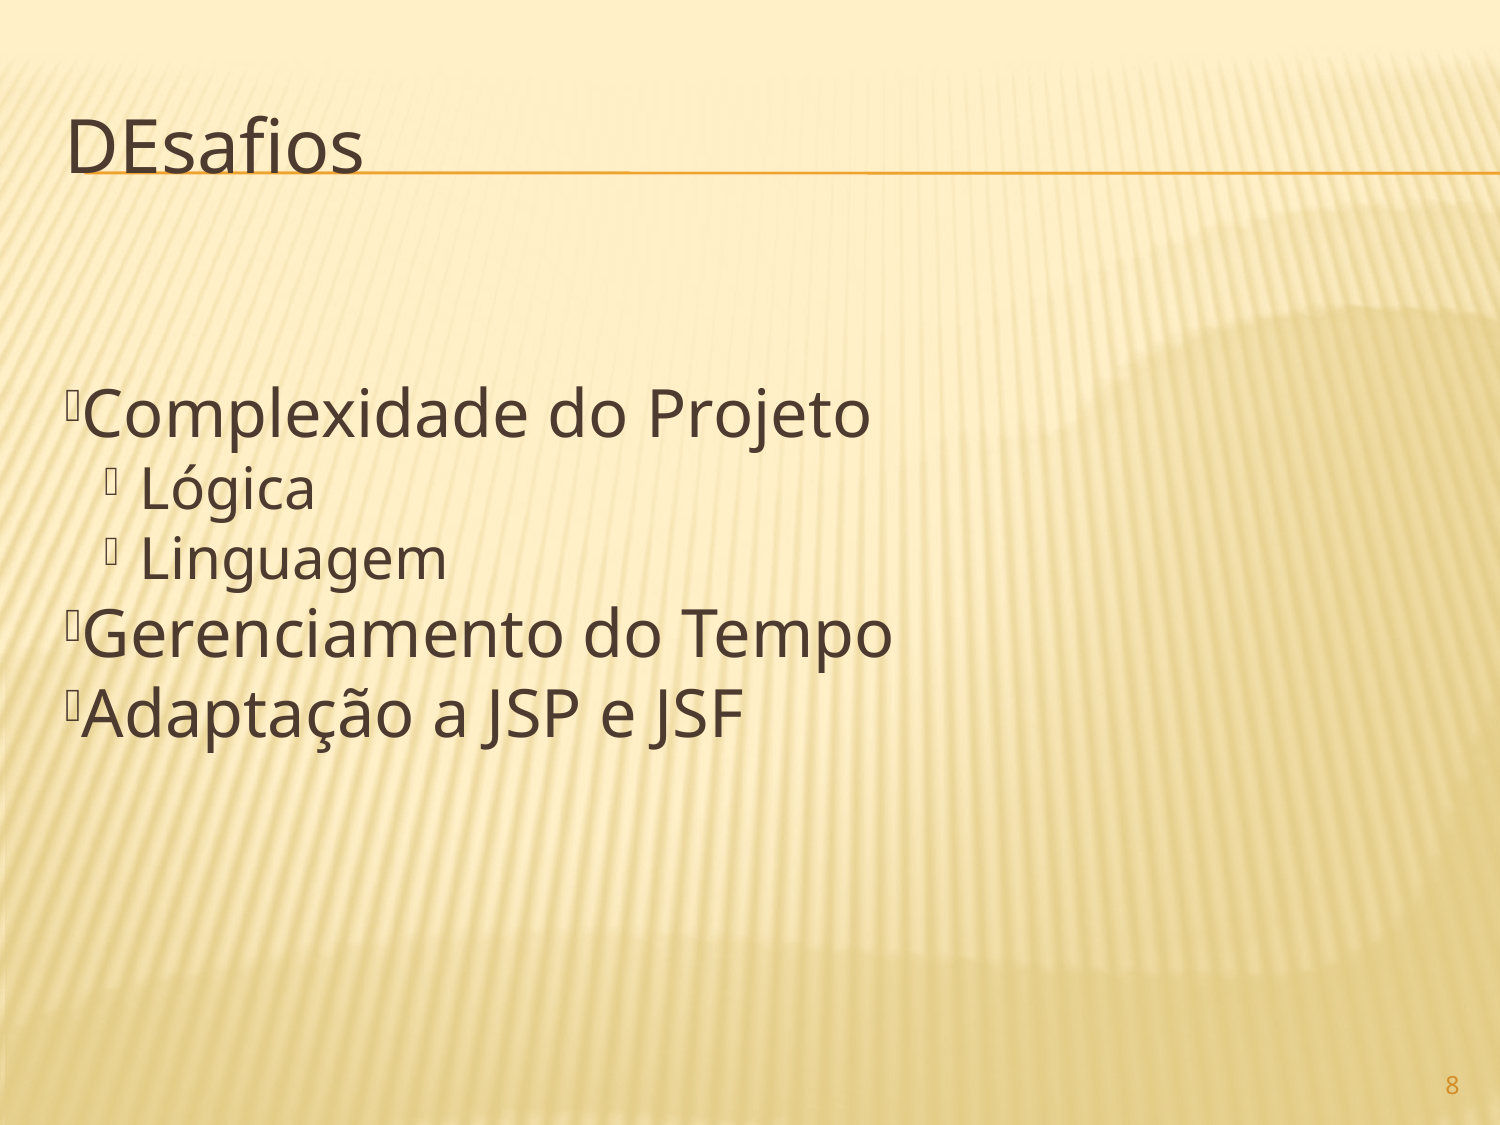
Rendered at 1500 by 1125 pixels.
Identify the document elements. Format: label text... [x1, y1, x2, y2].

picture [0, 0, 1500, 1125]
text_box Complexidade do Projeto Lógica Linguagem Gerenciamento do Tempo Adaptação a JSP e JSF [50, 363, 1475, 1106]
text_box DEsafios [50, 75, 1475, 213]
text_box 8 [1350, 1061, 1475, 1103]
